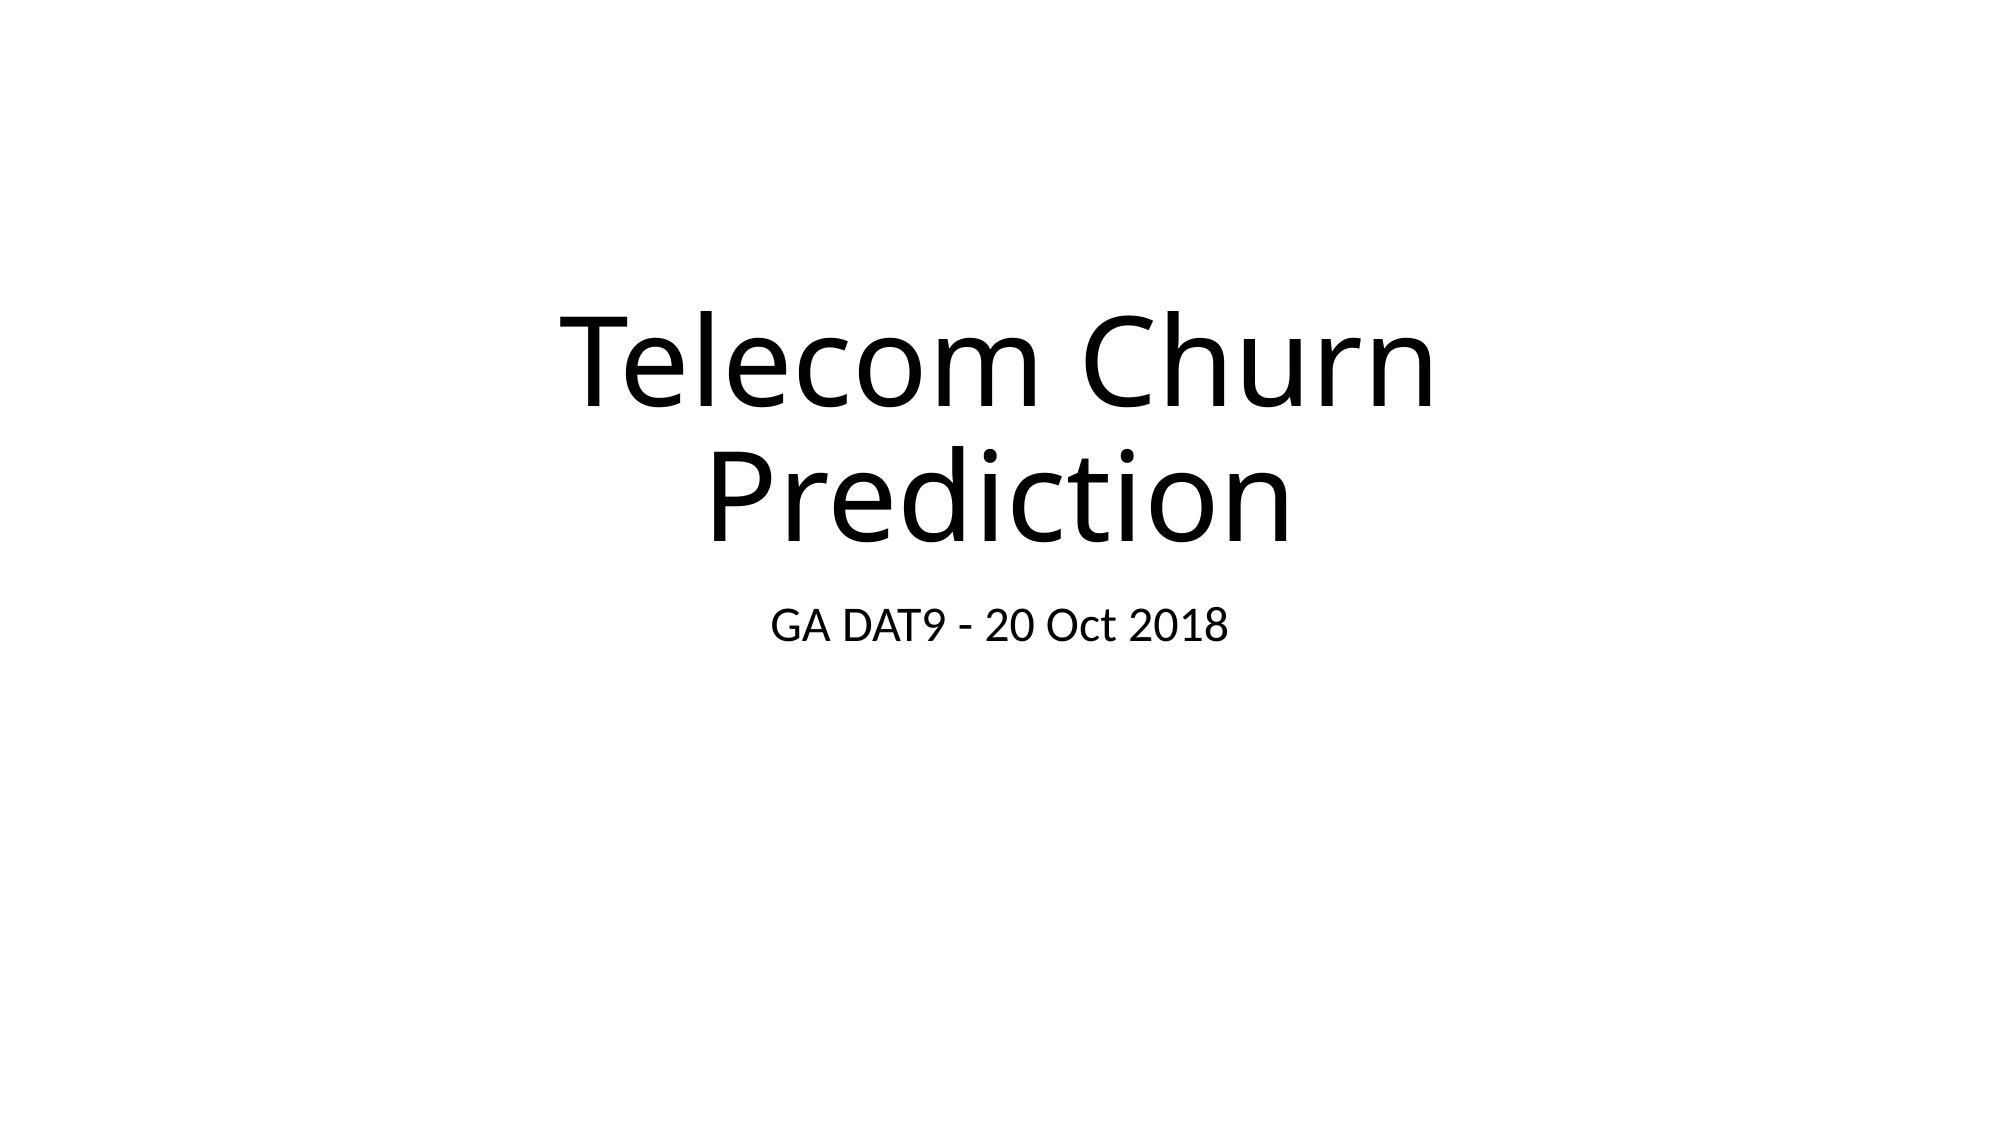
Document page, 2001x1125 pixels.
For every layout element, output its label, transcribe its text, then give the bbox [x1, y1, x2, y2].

title Telecom Churn Prediction [249, 184, 1750, 576]
subtitle GA DAT9 - 20 Oct 2018 [249, 590, 1750, 863]
